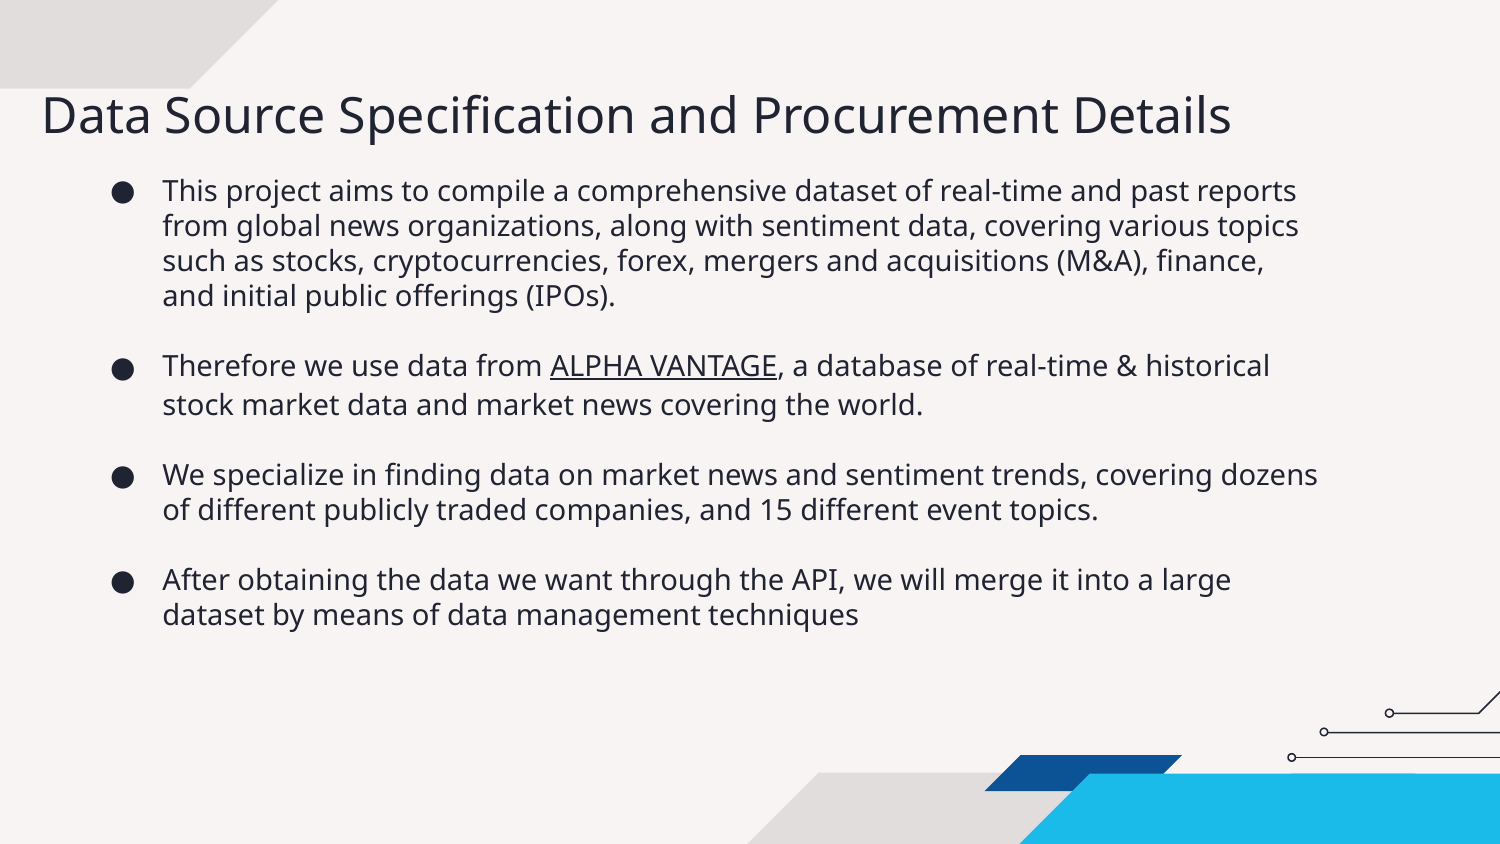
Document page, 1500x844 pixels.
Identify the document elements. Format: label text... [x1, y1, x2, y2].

title Data Source Specification and Procurement Details [26, 69, 1447, 163]
list This project aims to compile a comprehensive dataset of real-time and past reports from global news organizations, along with sentiment data, covering various topics such as stocks, cryptocurrencies, forex, mergers and acquisitions (M&A), finance, and initial public offerings (IPOs). Therefore we use data from ALPHA VANTAGE, a database of real-time & historical stock market data and market news covering the world. We specialize in finding data on market news and sentiment trends, covering dozens of different publicly traded companies, and 15 different event topics. After obtaining the data we want through the API, we will merge it into a large dataset by means of data management techniques [72, 157, 1337, 667]
